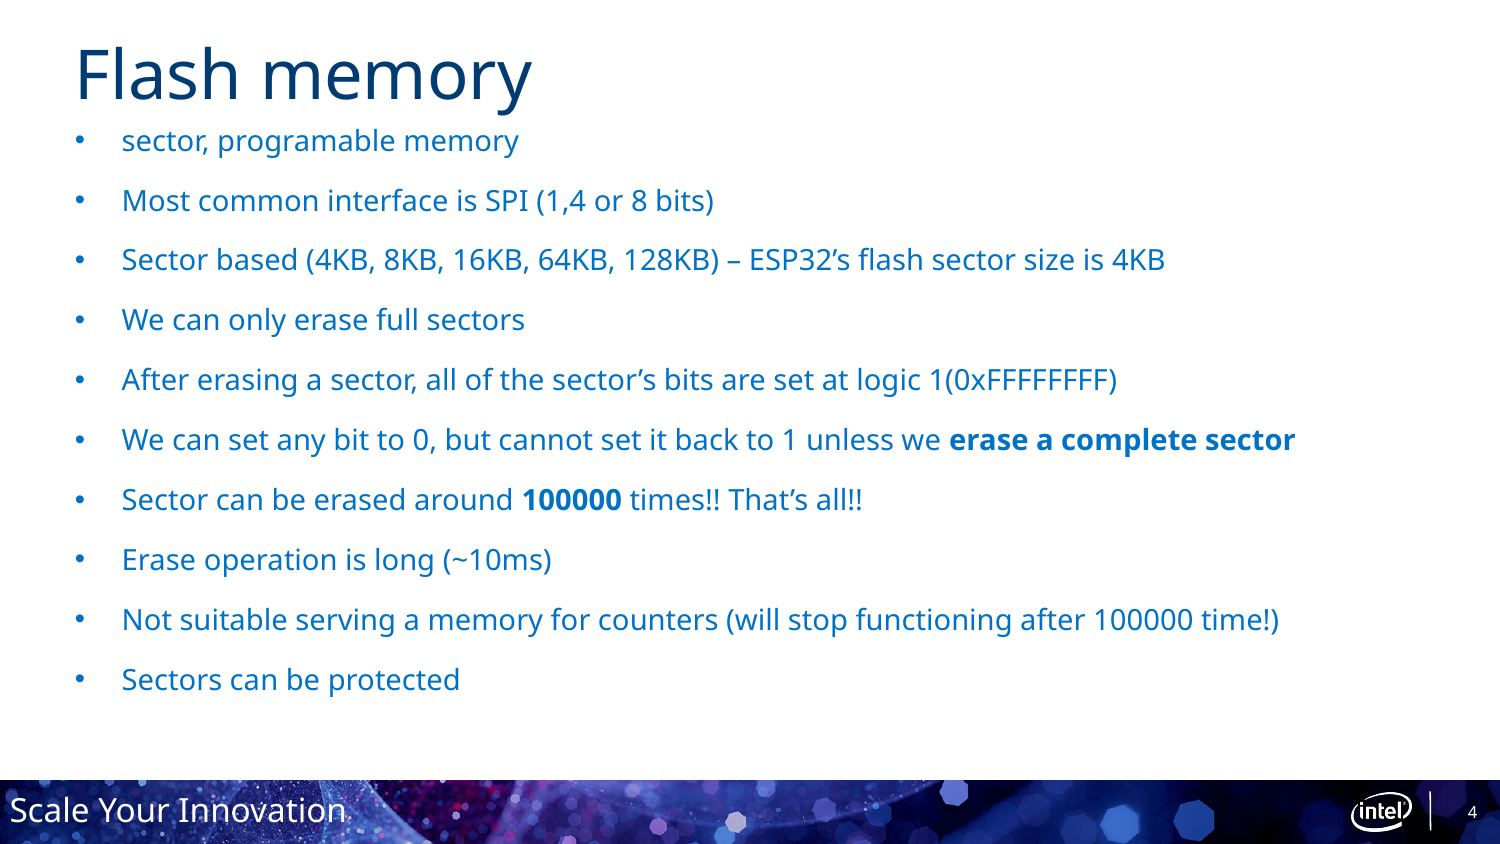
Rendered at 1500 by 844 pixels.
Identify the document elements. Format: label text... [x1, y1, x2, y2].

title Flash memory [74, 50, 1425, 116]
slide_number 4 [1127, 791, 1478, 837]
list sector, programable memory Most common interface is SPI (1,4 or 8 bits) Sector based (4KB, 8KB, 16KB, 64KB, 128KB) – ESP32’s flash sector size is 4KB We can only erase full sectors After erasing a sector, all of the sector’s bits are set at logic 1(0xFFFFFFFF) We can set any bit to 0, but cannot set it back to 1 unless we erase a complete sector Sector can be erased around 100000 times!! That’s all!! Erase operation is long (~10ms) Not suitable serving a memory for counters (will stop functioning after 100000 time!) Sectors can be protected [74, 121, 1425, 760]
picture [0, 780, 1500, 844]
